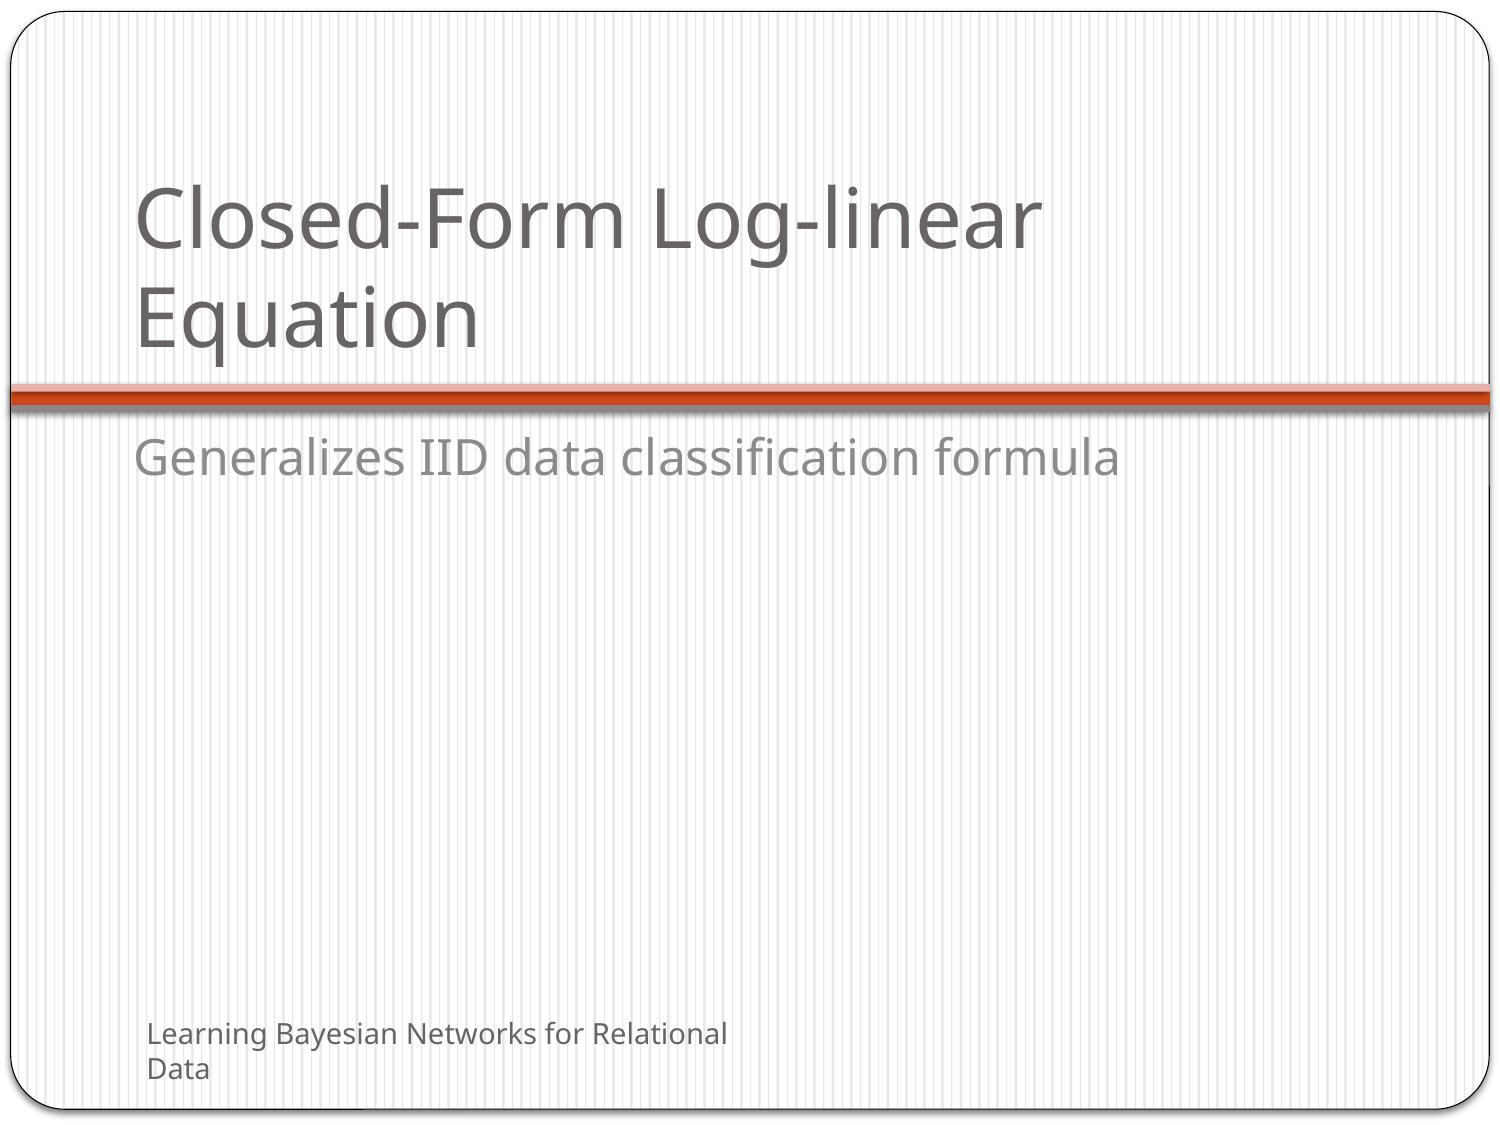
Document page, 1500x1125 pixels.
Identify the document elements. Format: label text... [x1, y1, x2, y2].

list Generalizes IID data classification formula [118, 417, 1394, 638]
title Closed-Form Log-linear Equation [118, 156, 1394, 380]
footer Learning Bayesian Networks for Relational Data [131, 1012, 788, 1088]
